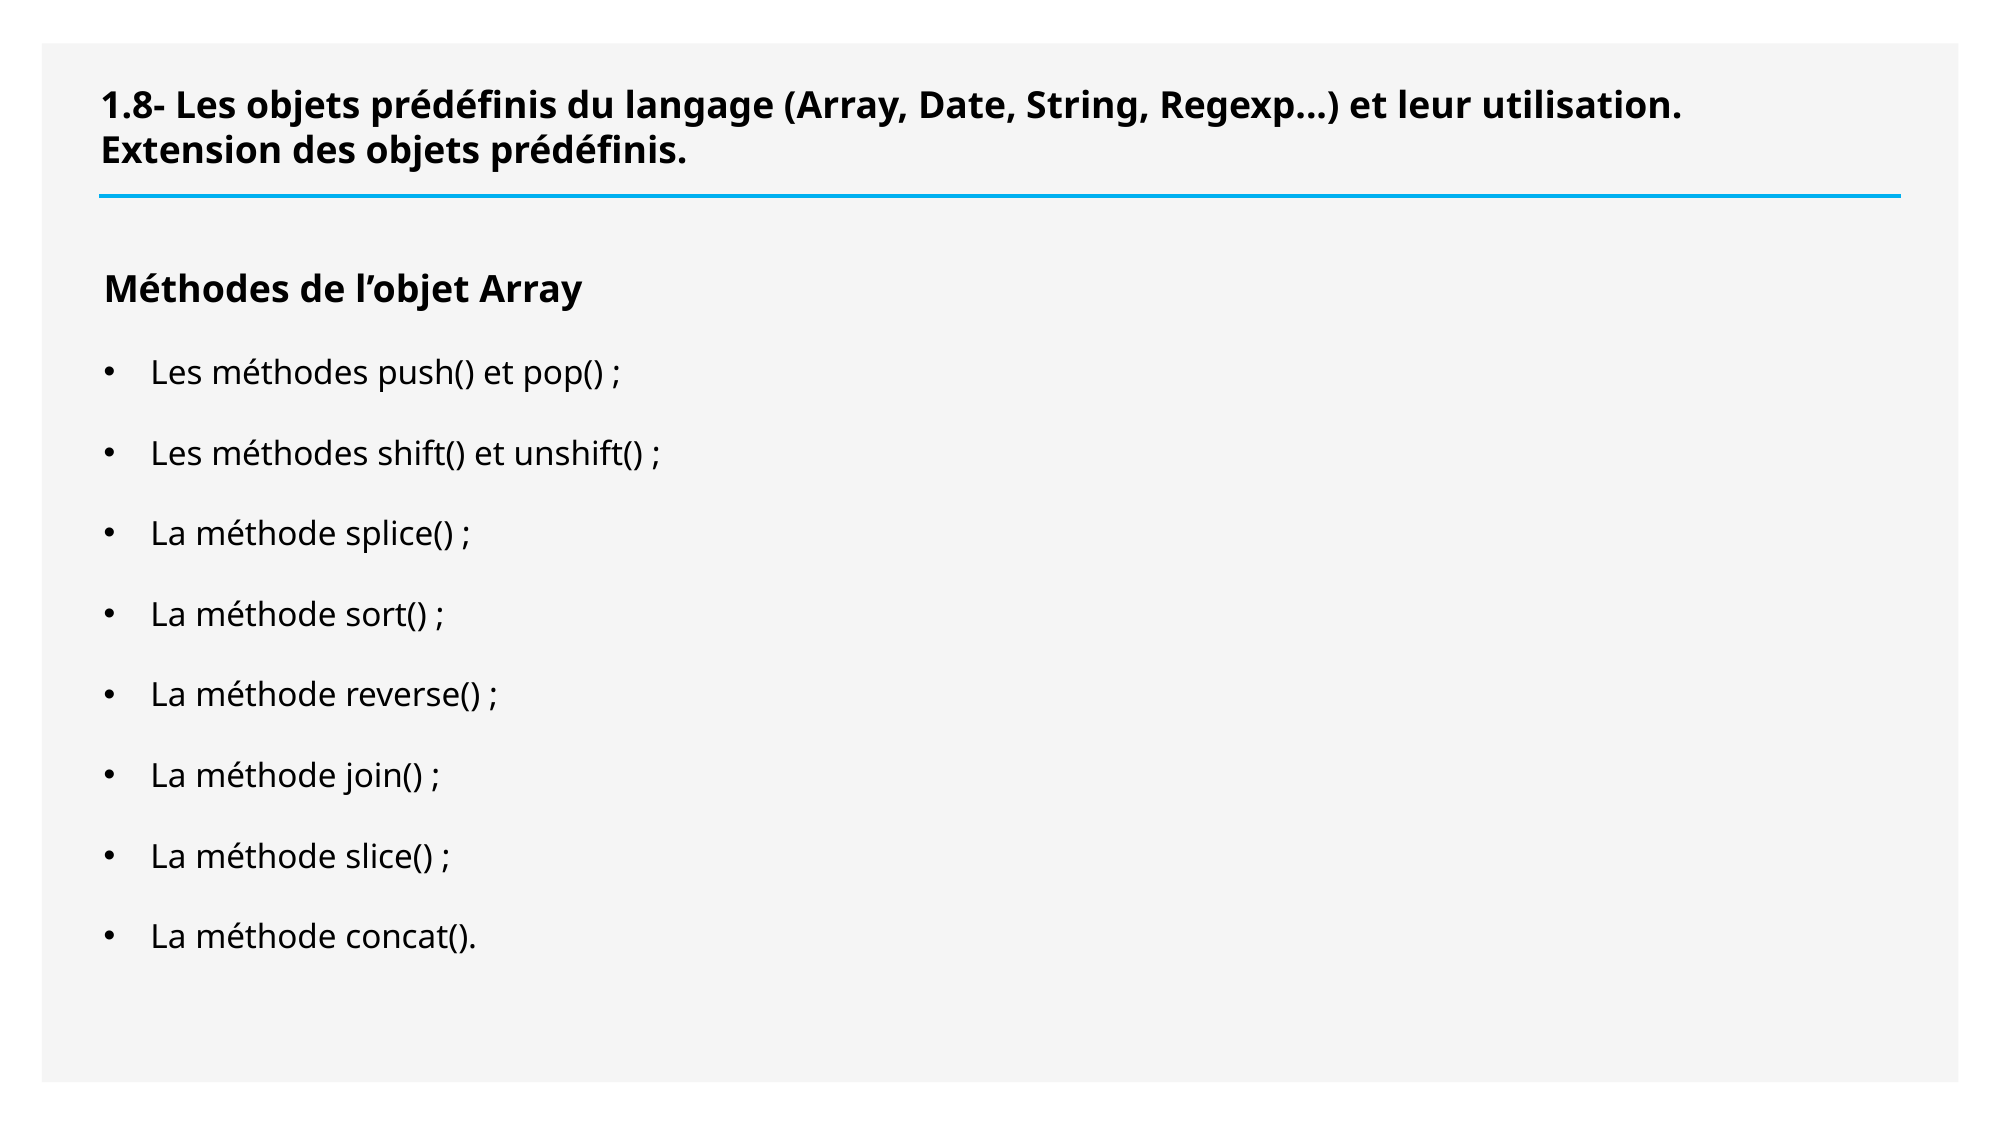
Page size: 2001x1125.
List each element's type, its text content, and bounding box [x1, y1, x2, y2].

title 1.8- Les objets prédéfinis du langage (Array, Date, String, Regexp...) et leur utilisation. Extension des objets prédéfinis. [85, 73, 1888, 179]
list Méthodes de l’objet Array Les méthodes push() et pop() ; Les méthodes shift() et unshift() ; La méthode splice() ; La méthode sort() ; La méthode reverse() ; La méthode join() ; La méthode slice() ; La méthode concat(). [88, 235, 1627, 982]
